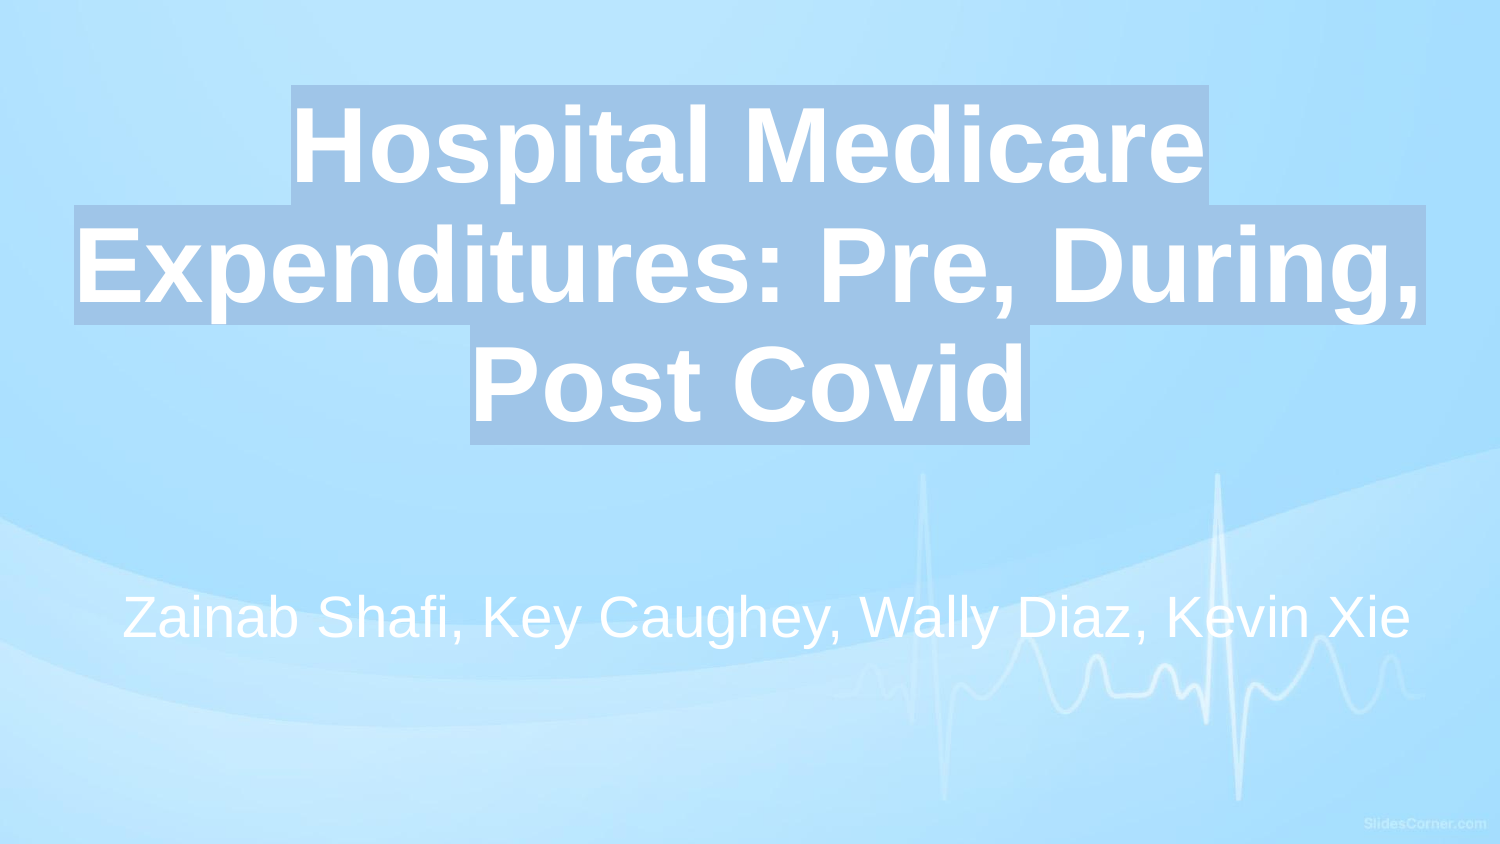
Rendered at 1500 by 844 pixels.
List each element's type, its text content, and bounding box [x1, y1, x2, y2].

picture [0, 0, 1500, 844]
title Hospital Medicare Expenditures: Pre, During, Post Covid [51, 69, 1449, 460]
subtitle Zainab Shafi, Key Caughey, Wally Diaz, Kevin Xie [69, 569, 1467, 700]
